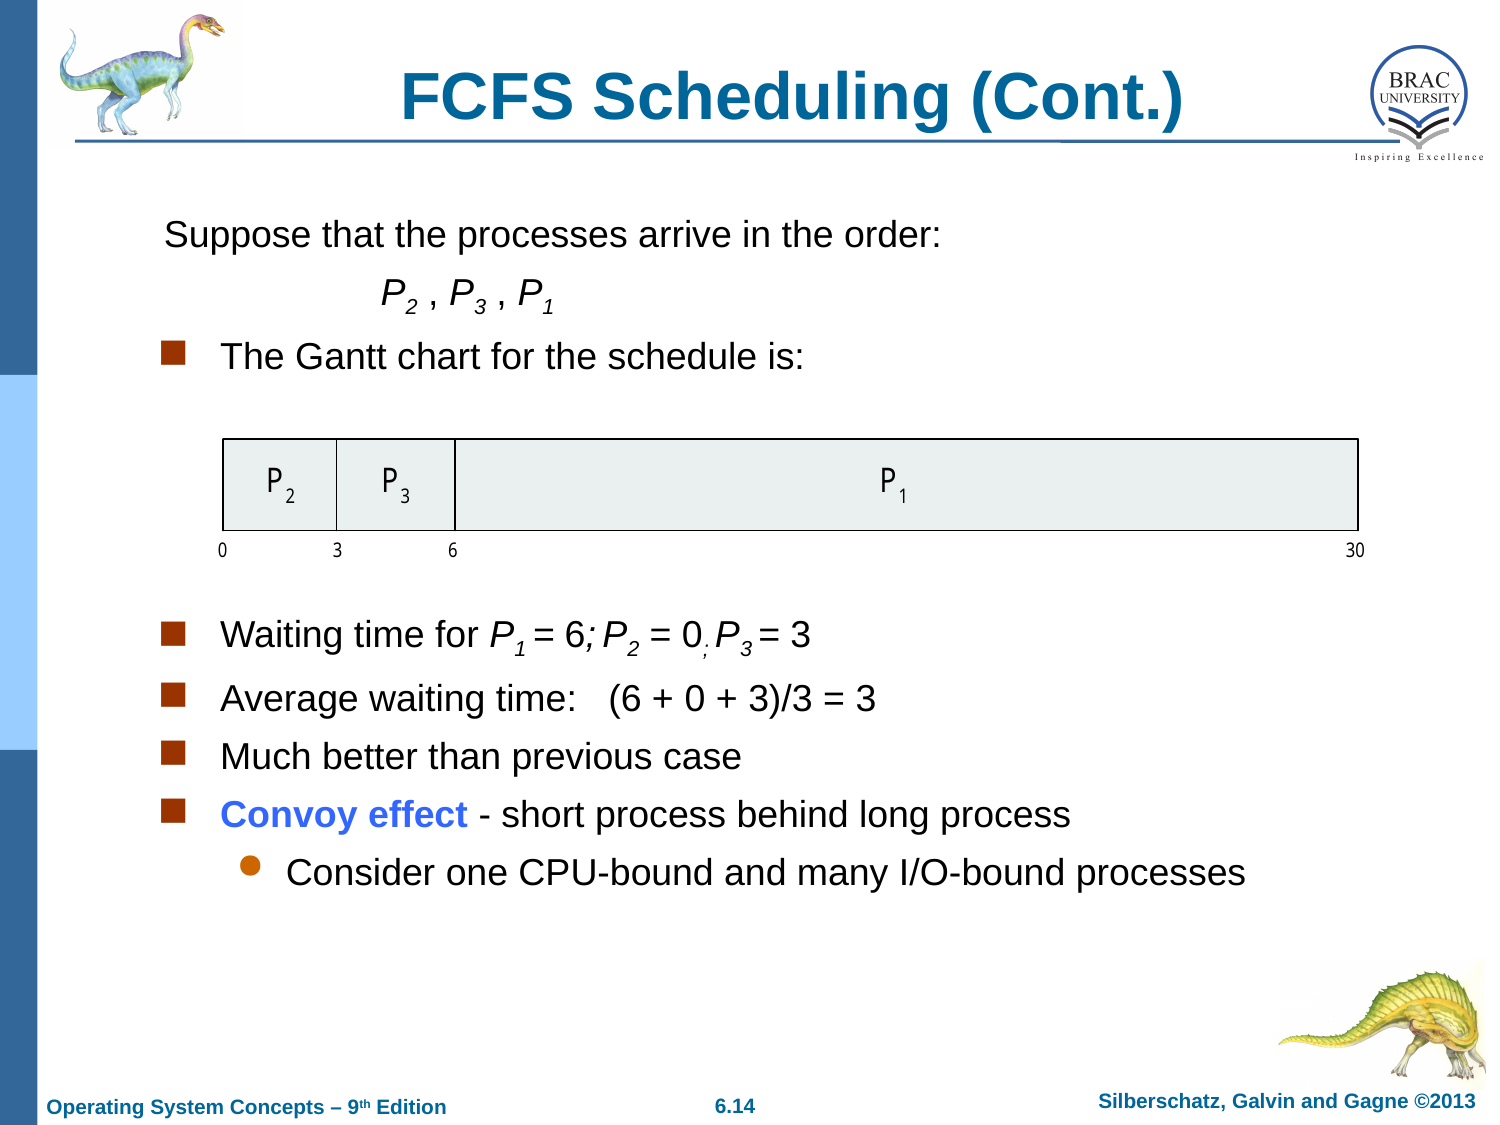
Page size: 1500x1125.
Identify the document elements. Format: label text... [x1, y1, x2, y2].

picture [46, 0, 243, 149]
picture [1355, 45, 1483, 162]
picture [1275, 959, 1486, 1090]
list Suppose that the processes arrive in the order: P2 , P3 , P1 The Gantt chart for the schedule is: Waiting time for P1 = 6; P2 = 0; P3 = 3 Average waiting time: (6 + 0 + 3)/3 = 3 Much better than previous case Convoy effect - short process behind long process Consider one CPU-bound and many I/O-bound processes [148, 202, 1405, 946]
title FCFS Scheduling (Cont.) [161, 45, 1425, 141]
picture [208, 431, 1377, 564]
